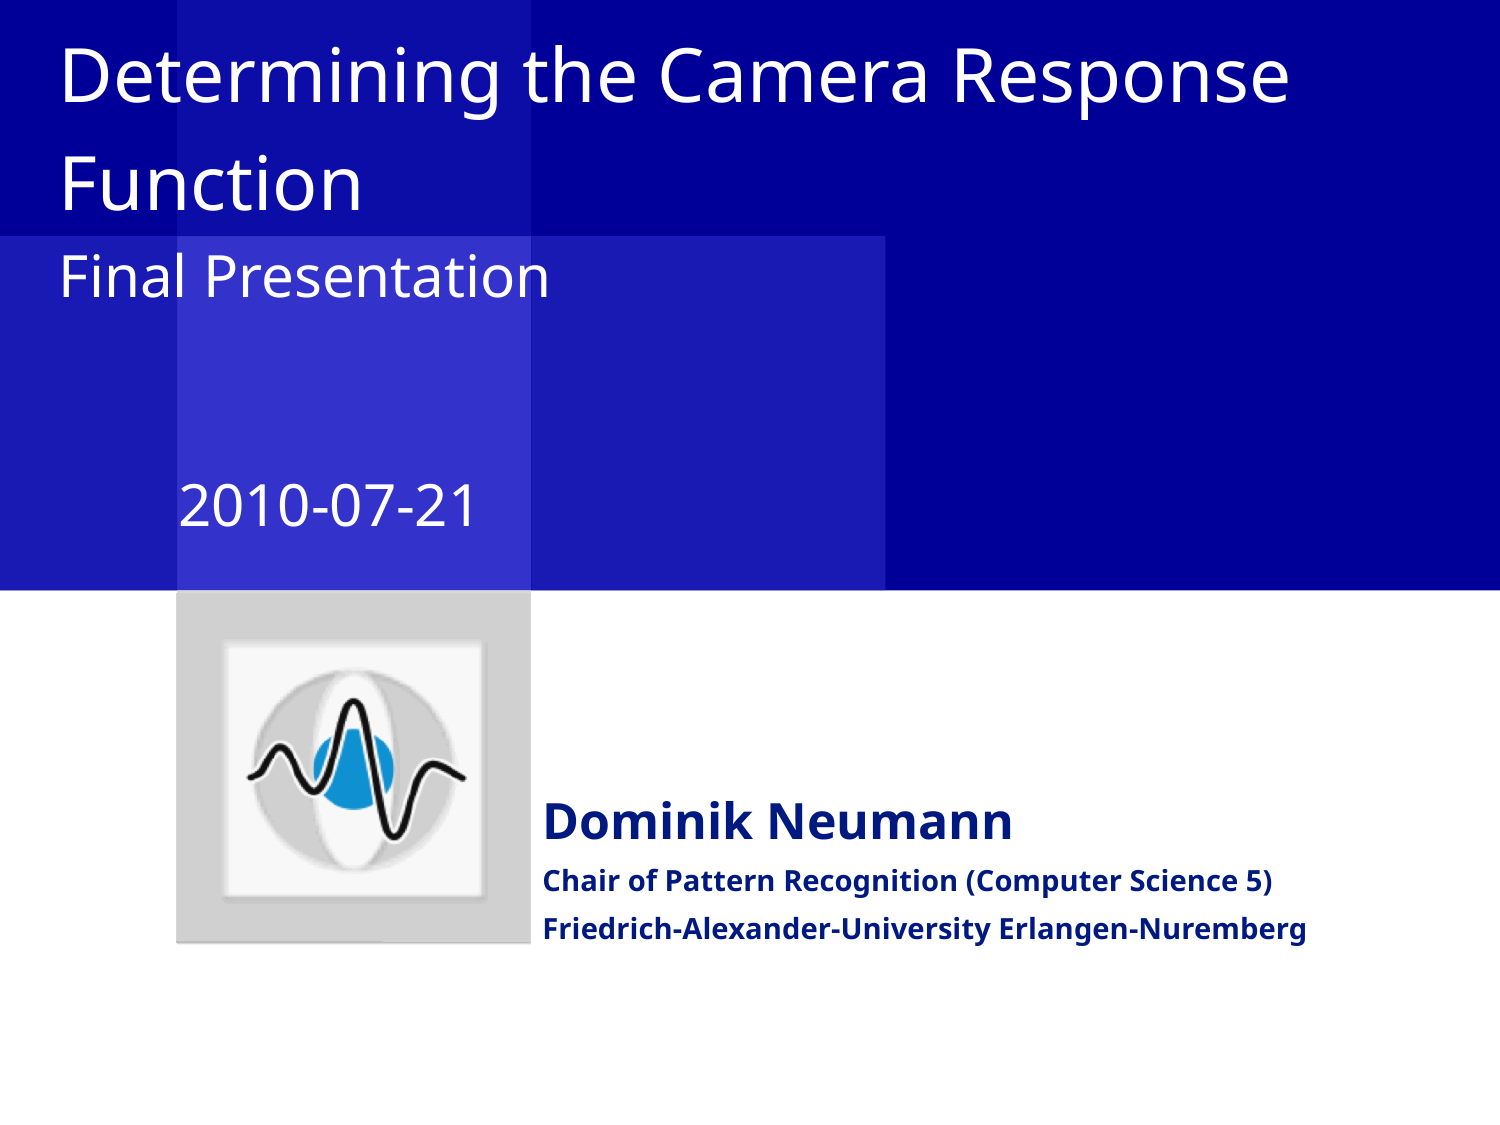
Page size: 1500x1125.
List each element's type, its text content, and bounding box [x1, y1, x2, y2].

text_box 2010-07-21 [178, 454, 1372, 539]
title Determining the Camera Response Function Final Presentation [58, 8, 1438, 222]
picture [176, 593, 530, 943]
text_box Dominik Neumann Chair of Pattern Recognition (Computer Science 5) Friedrich-Alexander-University Erlangen-Nuremberg [542, 823, 1484, 953]
text_box [183, 609, 1500, 823]
